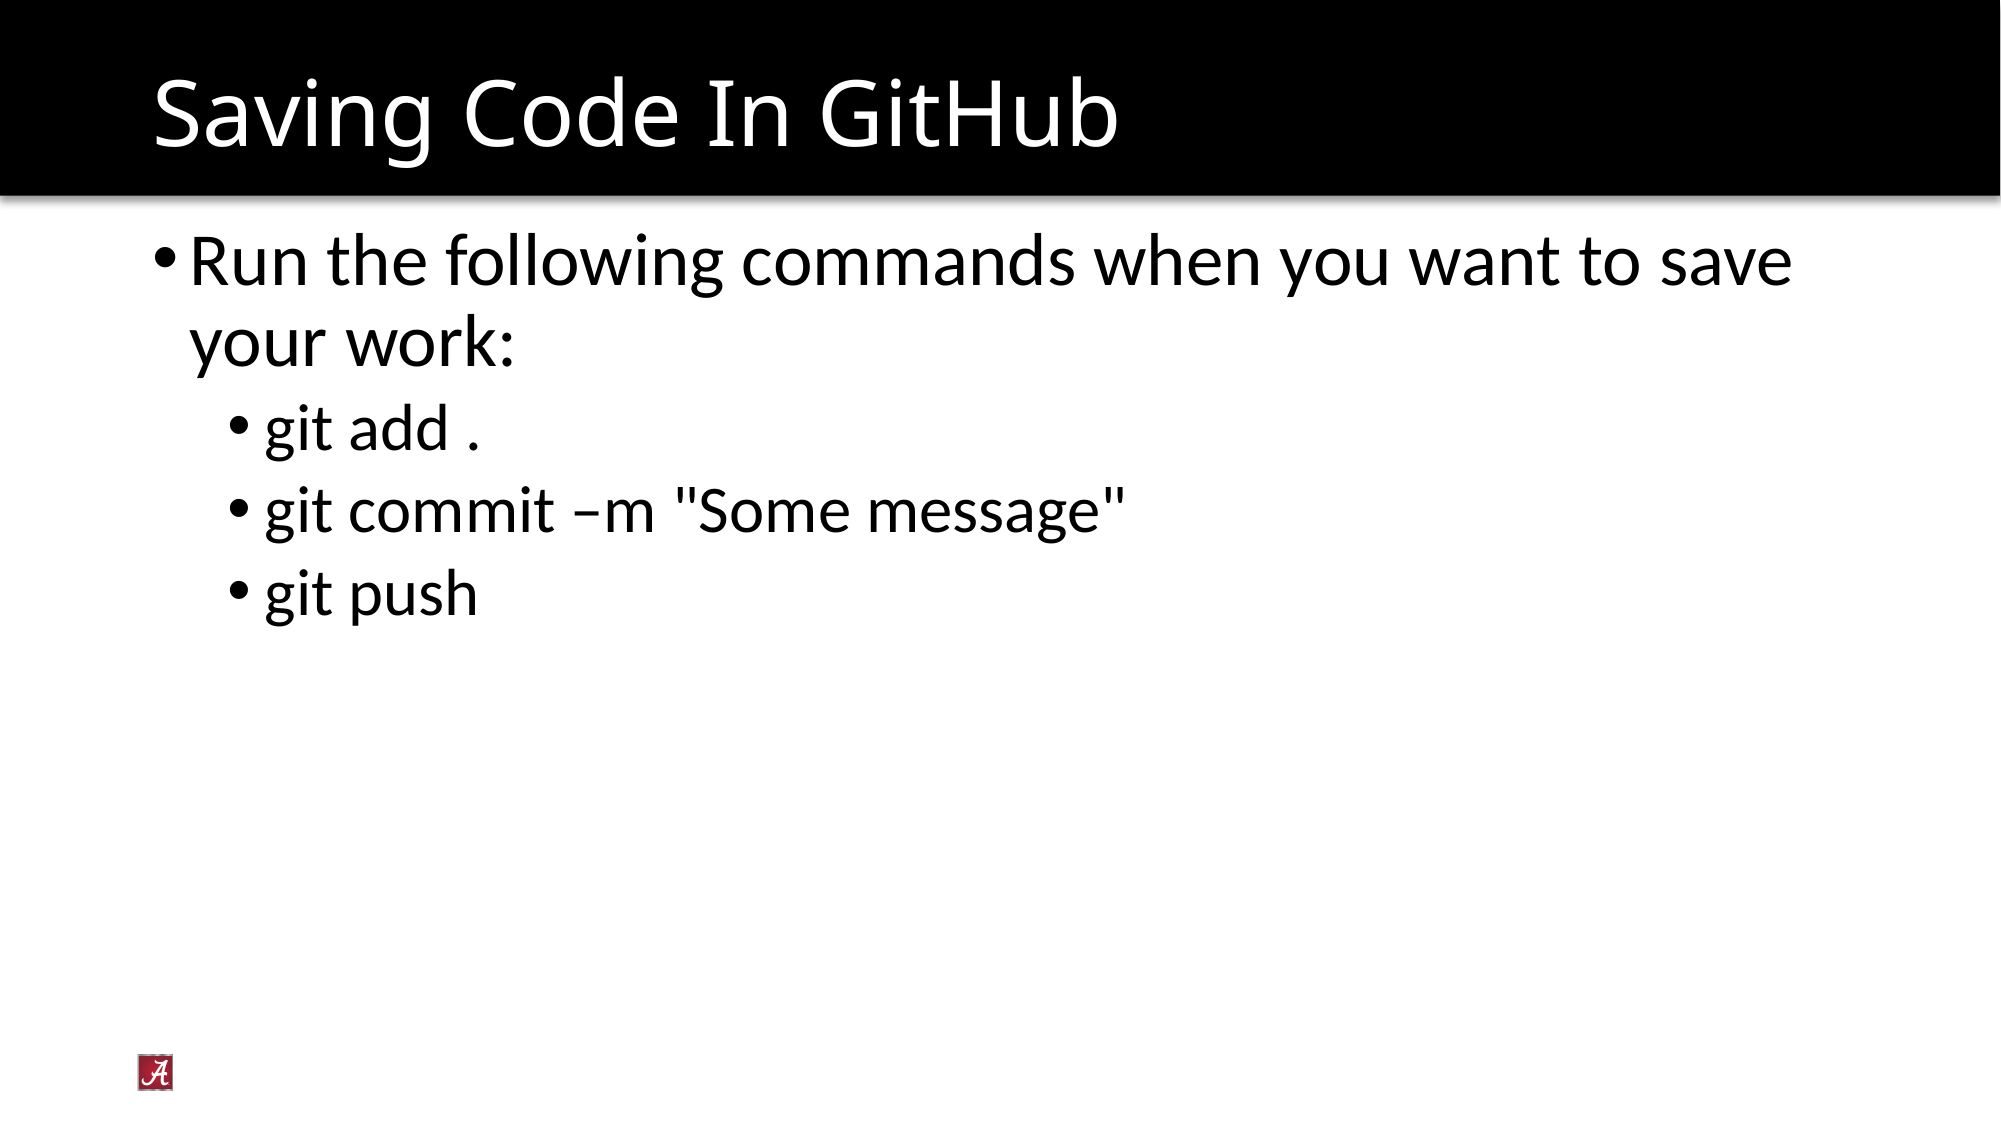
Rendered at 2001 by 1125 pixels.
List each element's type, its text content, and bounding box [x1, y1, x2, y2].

title Saving Code In GitHub [137, 59, 1863, 196]
list Run the following commands when you want to save your work: git add . git commit –m "Some message" git push [137, 212, 1863, 1014]
